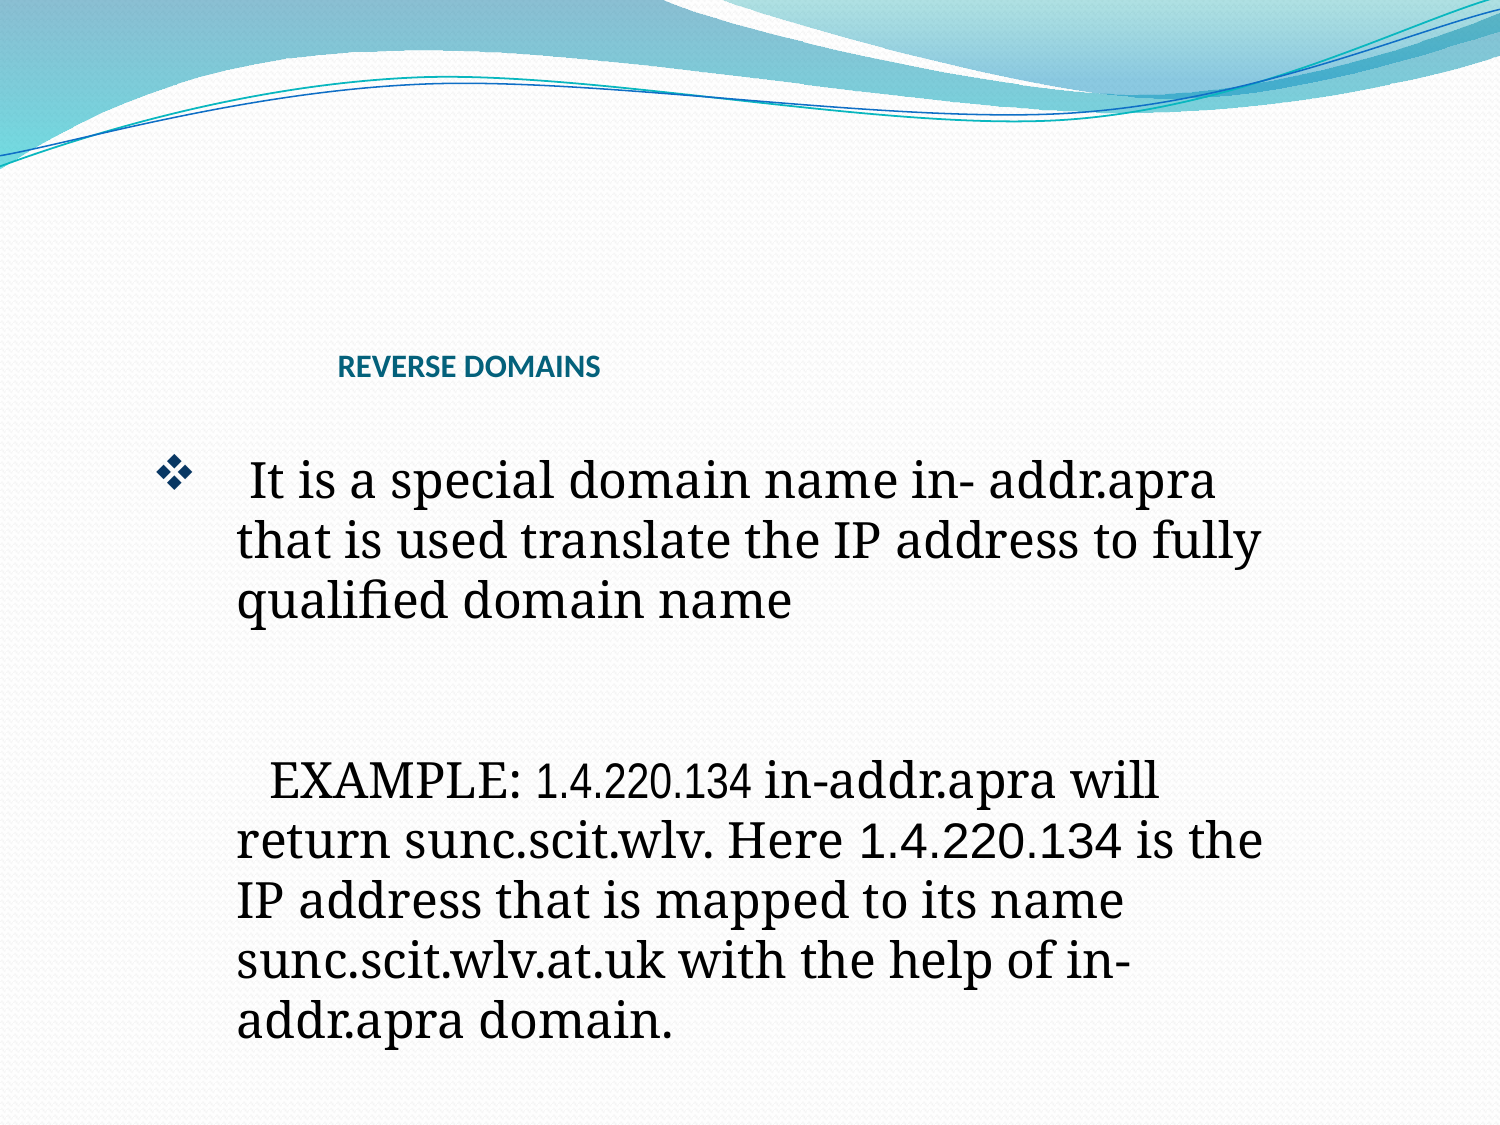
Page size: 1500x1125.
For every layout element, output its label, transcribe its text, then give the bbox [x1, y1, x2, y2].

title REVERSE DOMAINS [337, 337, 1500, 422]
text_box It is a special domain name in- addr.apra that is used translate the IP address to fully qualified domain name EXAMPLE: 1.4.220.134 in-addr.apra will return sunc.scit.wlv. Here 1.4.220.134 is the IP address that is mapped to its name sunc.scit.wlv.at.uk with the help of in-addr.apra domain. [137, 441, 1325, 1056]
